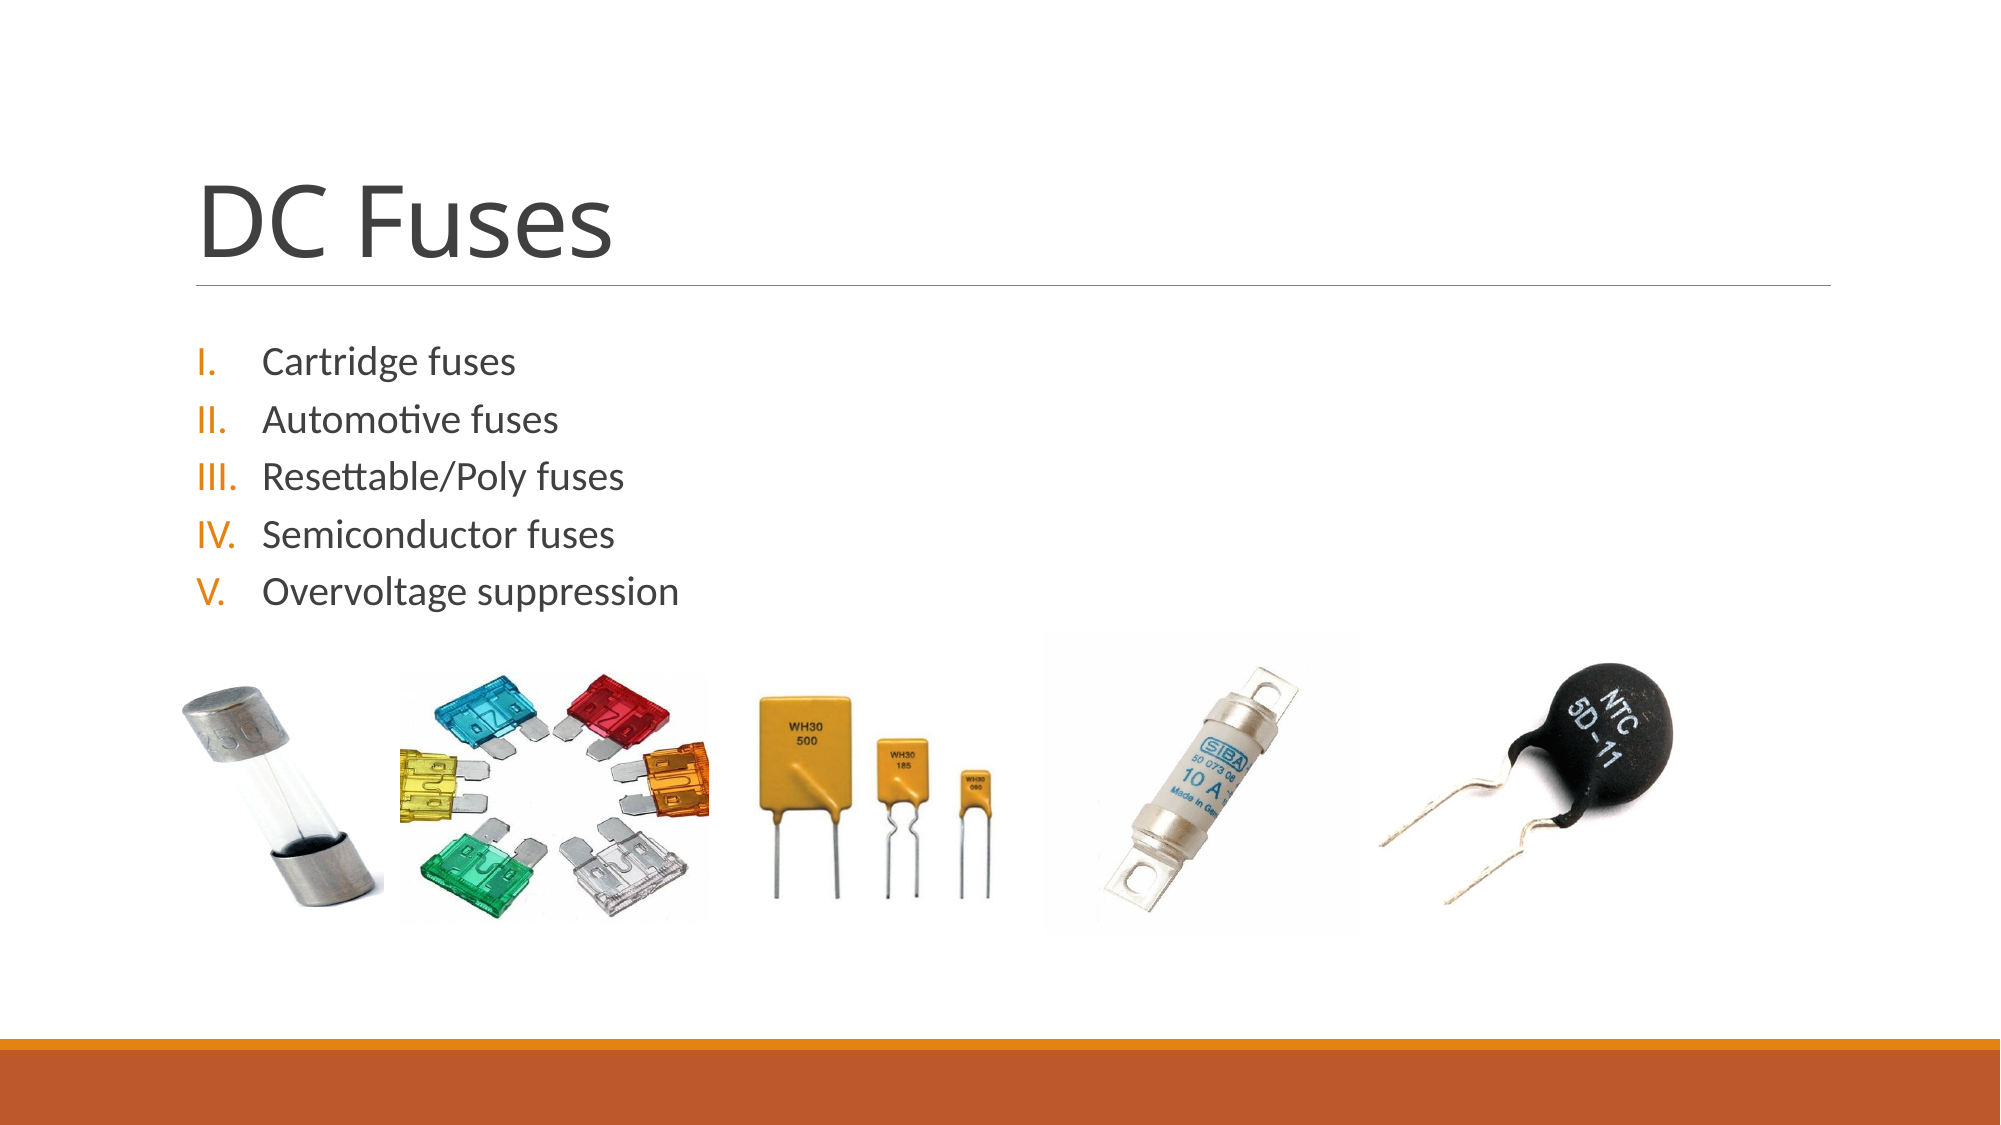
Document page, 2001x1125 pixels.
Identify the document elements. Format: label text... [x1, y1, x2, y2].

title DC Fuses [180, 47, 1830, 285]
picture [399, 663, 709, 930]
picture [724, 642, 1027, 952]
picture [1377, 661, 1678, 907]
list Cartridge fuses Automotive fuses Resettable/Poly fuses Semiconductor fuses Overvoltage suppression [133, 274, 1784, 935]
picture [1042, 632, 1361, 936]
picture [179, 686, 384, 908]
